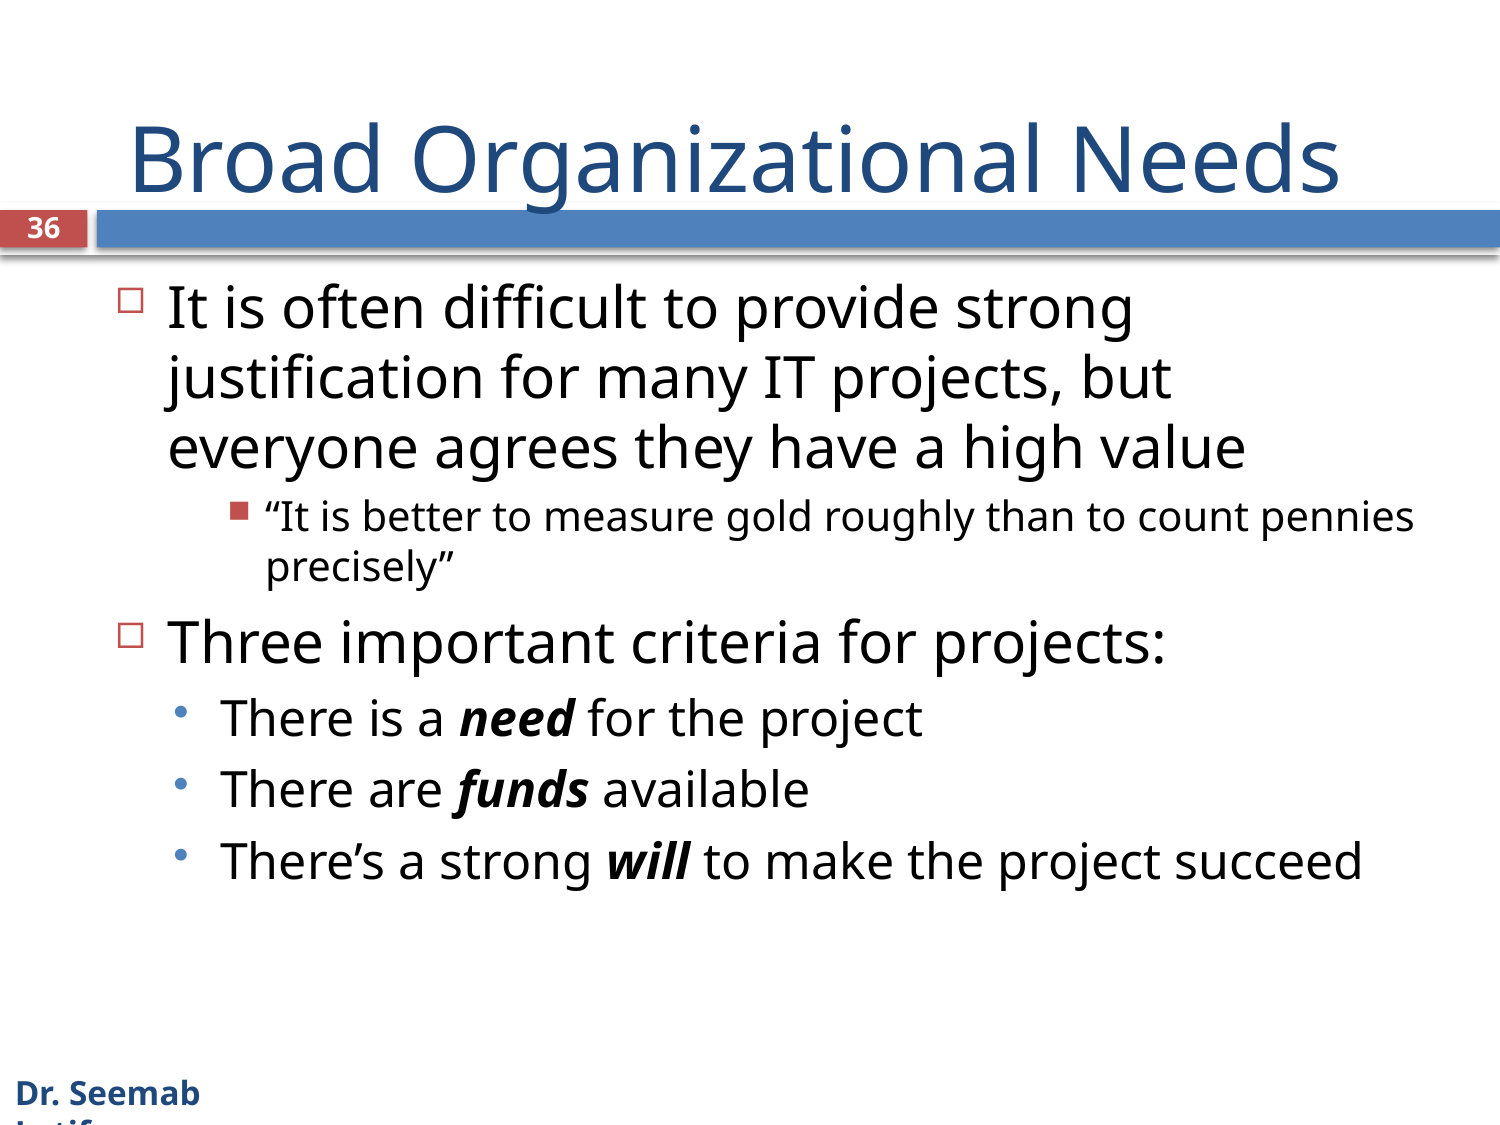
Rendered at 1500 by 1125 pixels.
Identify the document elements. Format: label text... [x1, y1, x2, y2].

slide_number 36 [0, 208, 88, 249]
title Broad Organizational Needs [112, 62, 1438, 250]
list It is often difficult to provide strong justification for many IT projects, but everyone agrees they have a high value “It is better to measure gold roughly than to count pennies precisely” Three important criteria for projects: There is a need for the project There are funds available There’s a strong will to make the project succeed [100, 262, 1438, 1005]
